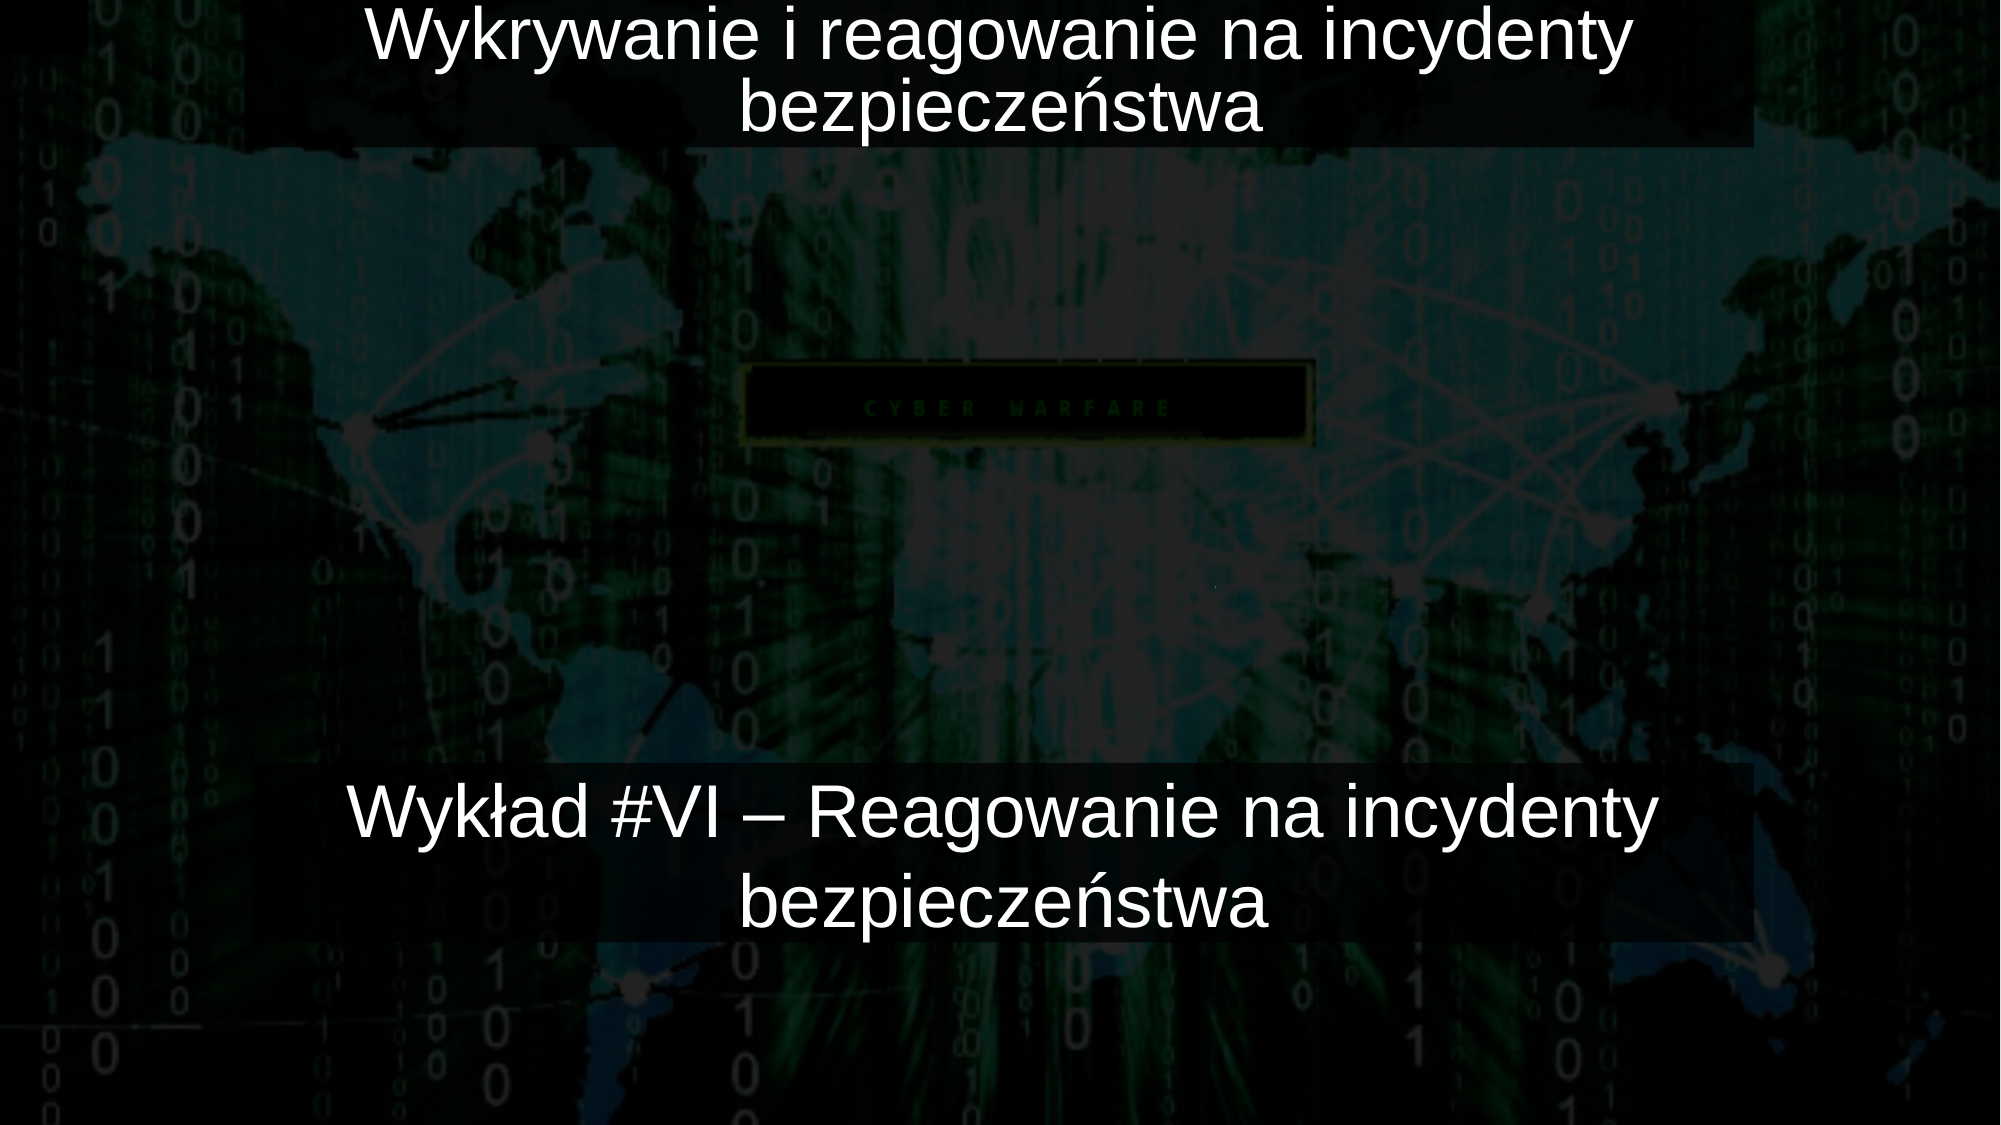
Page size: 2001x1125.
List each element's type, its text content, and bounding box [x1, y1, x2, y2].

picture [0, 0, 2001, 1125]
text_box ' [1213, 584, 1218, 595]
title Wykrywanie i reagowanie na incydenty bezpieczeństwa [244, 0, 1754, 148]
text_box Wykład #VI – Reagowanie na incydenty bezpieczeństwa [252, 762, 1754, 943]
